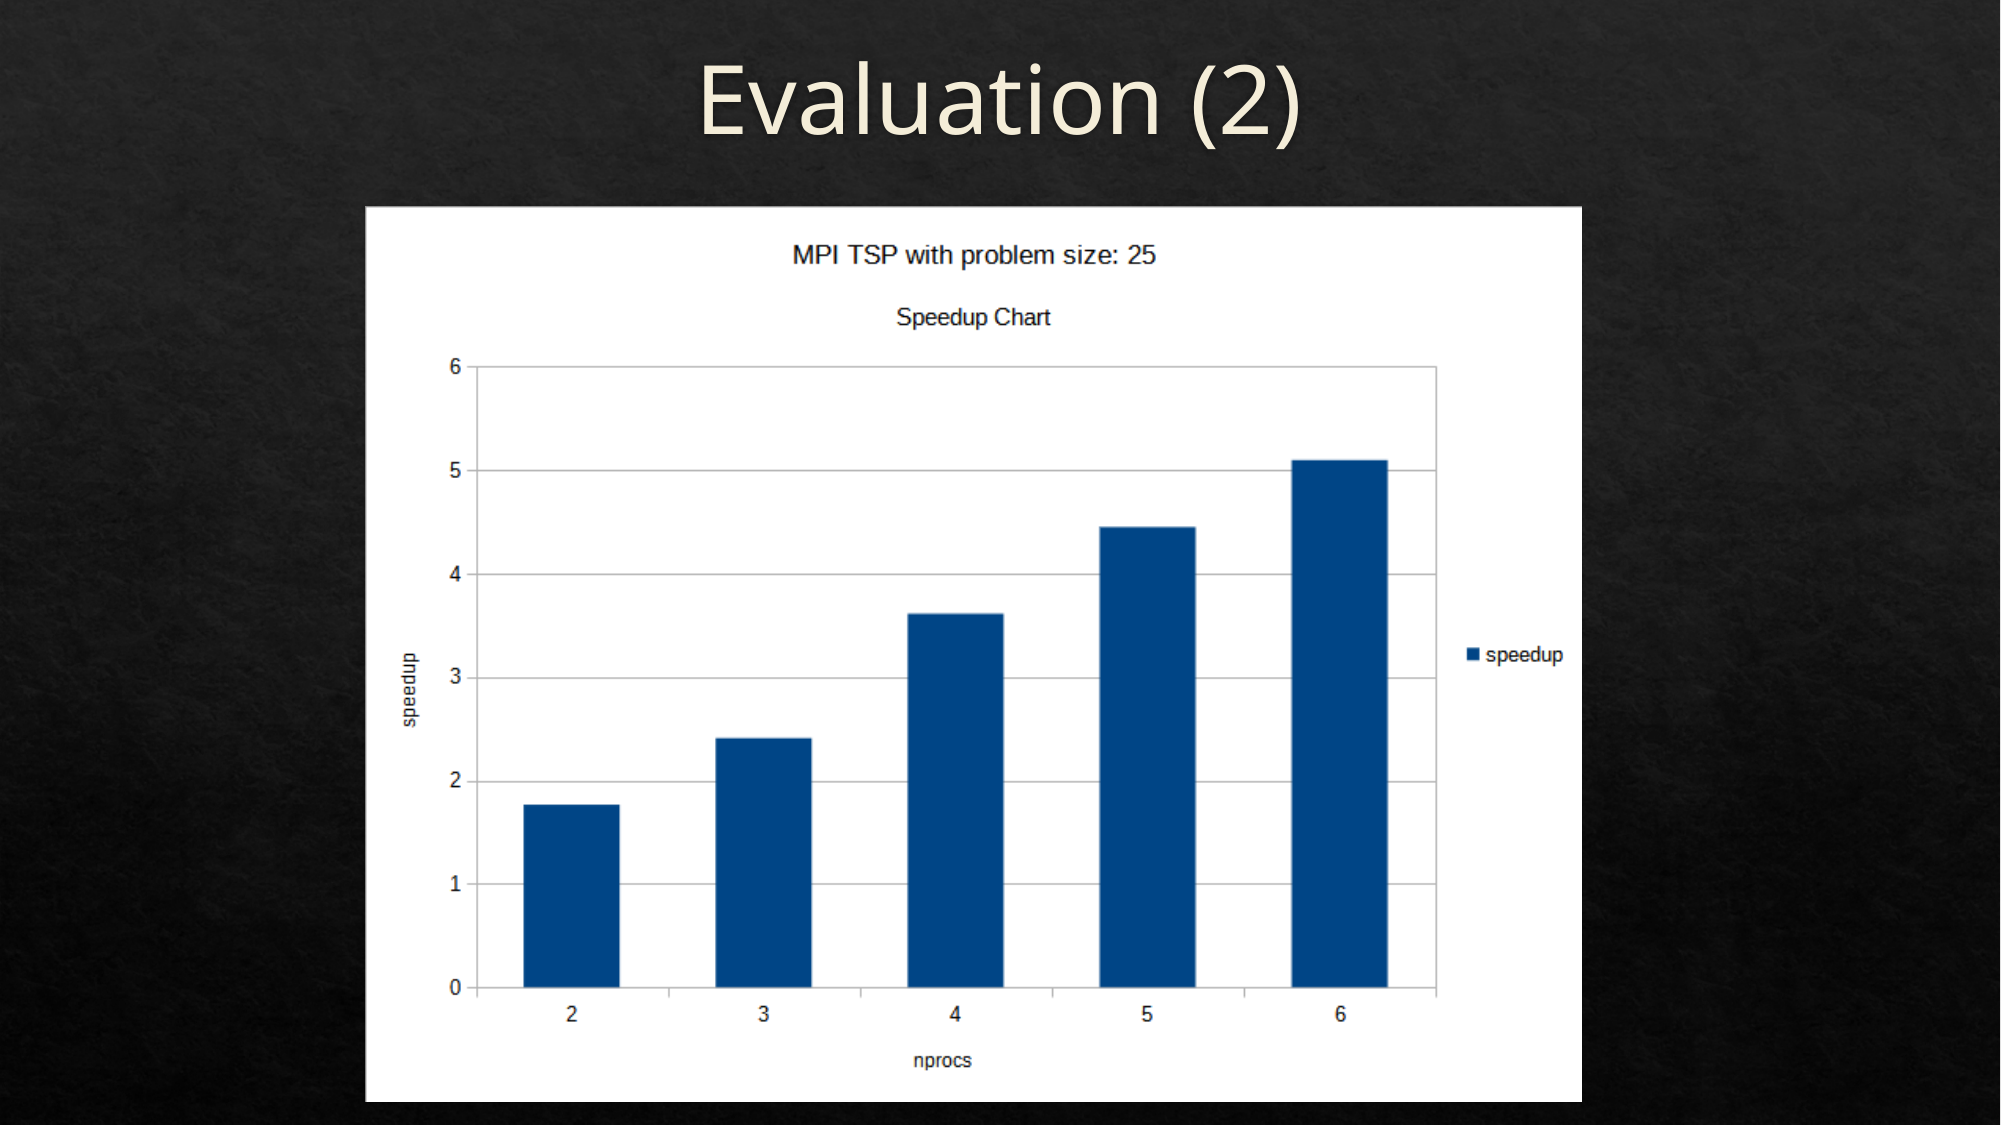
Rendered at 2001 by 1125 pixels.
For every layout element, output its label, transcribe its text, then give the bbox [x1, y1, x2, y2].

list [364, 206, 1582, 1103]
title Evaluation (2) [149, 0, 1849, 207]
